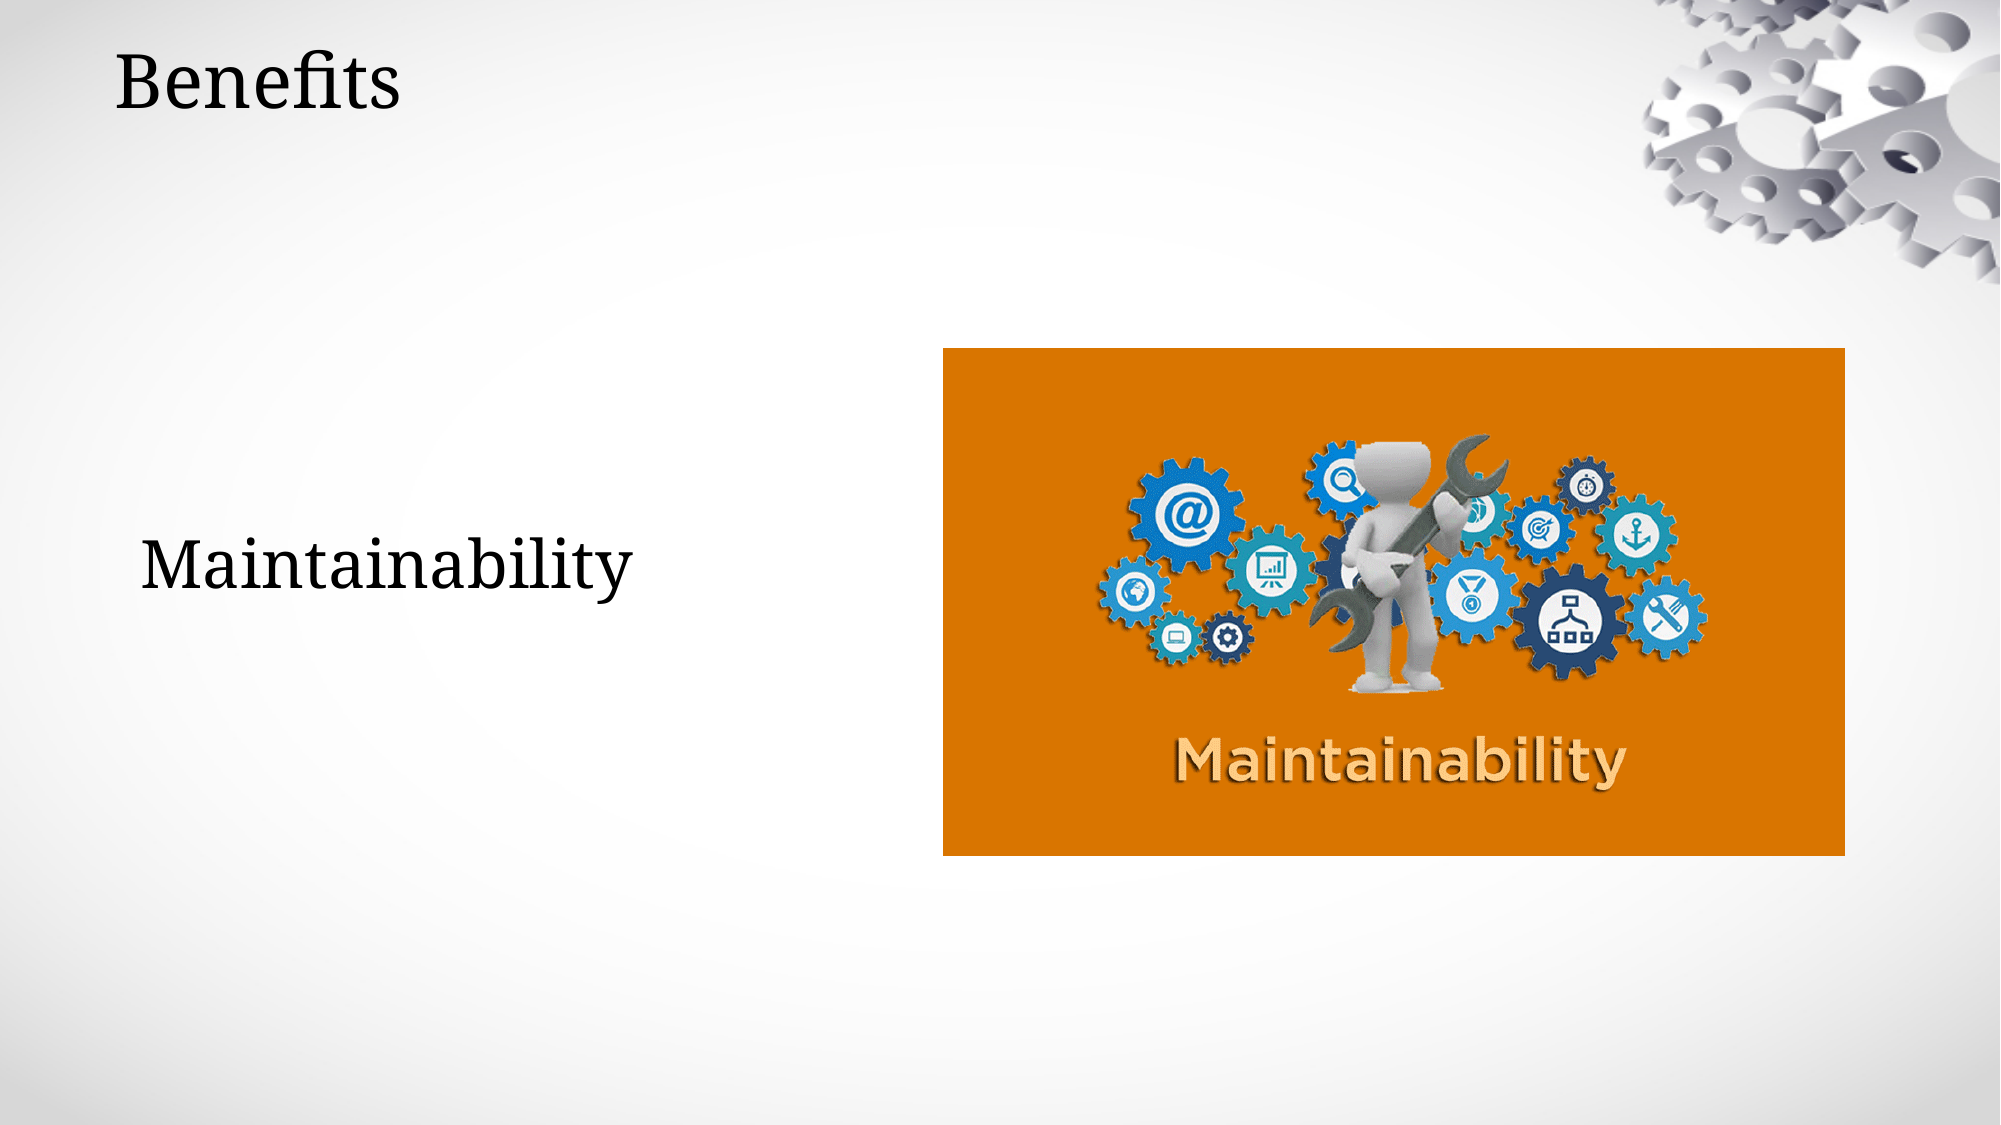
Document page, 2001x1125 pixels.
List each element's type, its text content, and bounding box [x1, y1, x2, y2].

picture [0, 0, 2000, 1125]
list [943, 348, 1845, 856]
text_box Maintainability [125, 514, 773, 610]
title Benefits [99, 30, 1901, 127]
